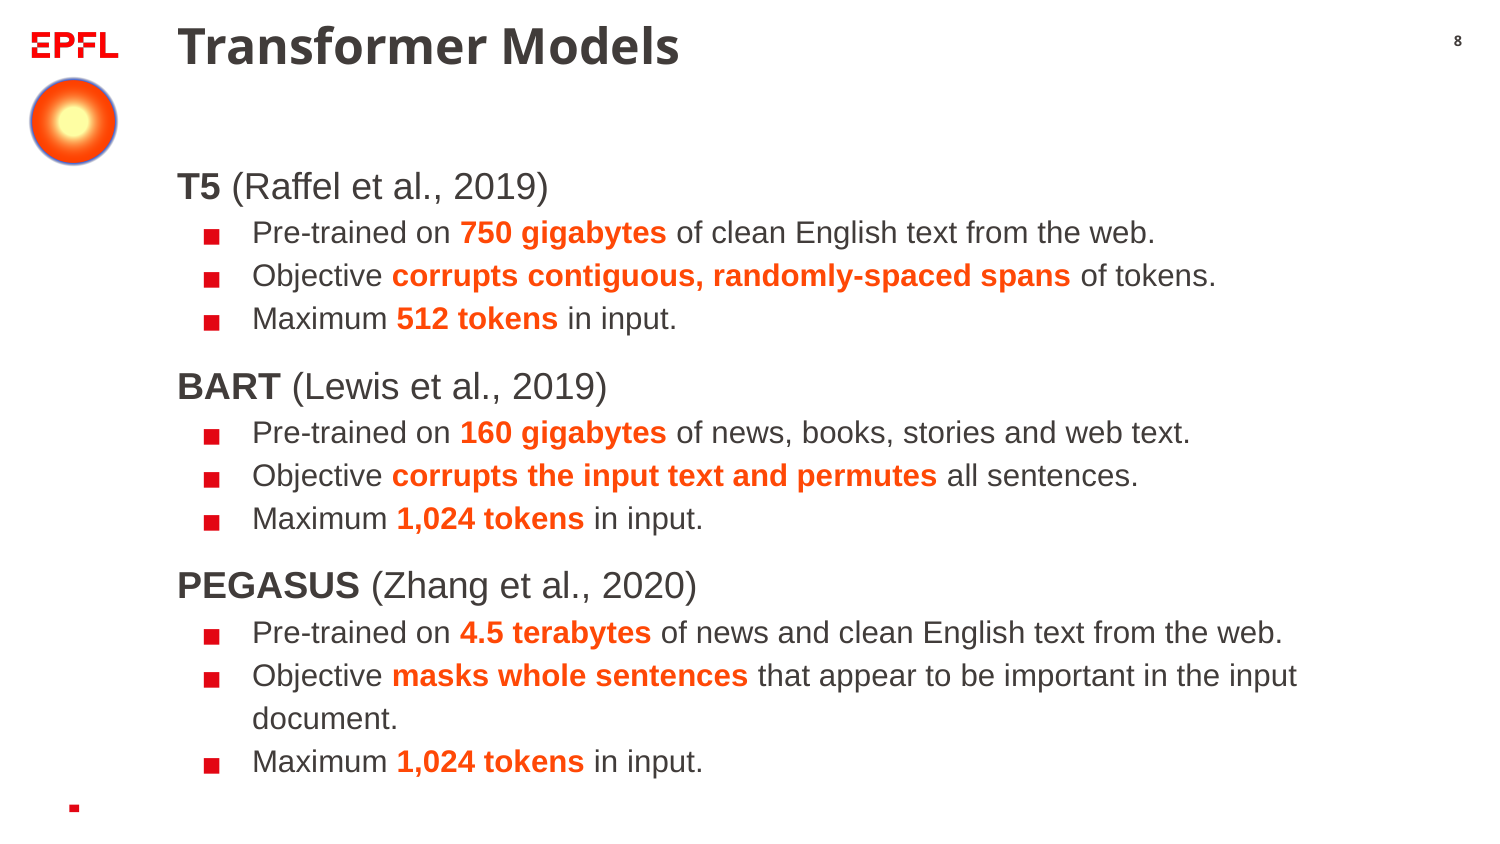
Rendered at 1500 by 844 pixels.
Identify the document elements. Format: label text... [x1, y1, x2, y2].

title Transformer Models [148, 21, 1349, 128]
slide_number ‹#› [1415, 32, 1500, 59]
list T5 (Raffel et al., 2019) Pre-trained on 750 gigabytes of clean English text from the web. Objective corrupts contiguous, randomly-spaced spans of tokens. Maximum 512 tokens in input. BART (Lewis et al., 2019) Pre-trained on 160 gigabytes of news, books, stories and web text. Objective corrupts the input text and permutes all sentences. Maximum 1,024 tokens in input. PEGASUS (Zhang et al., 2020) Pre-trained on 4.5 terabytes of news and clean English text from the web. Objective masks whole sentences that appear to be important in the input document. Maximum 1,024 tokens in input. [147, 147, 1459, 844]
picture [28, 76, 119, 167]
picture [21, 21, 129, 69]
